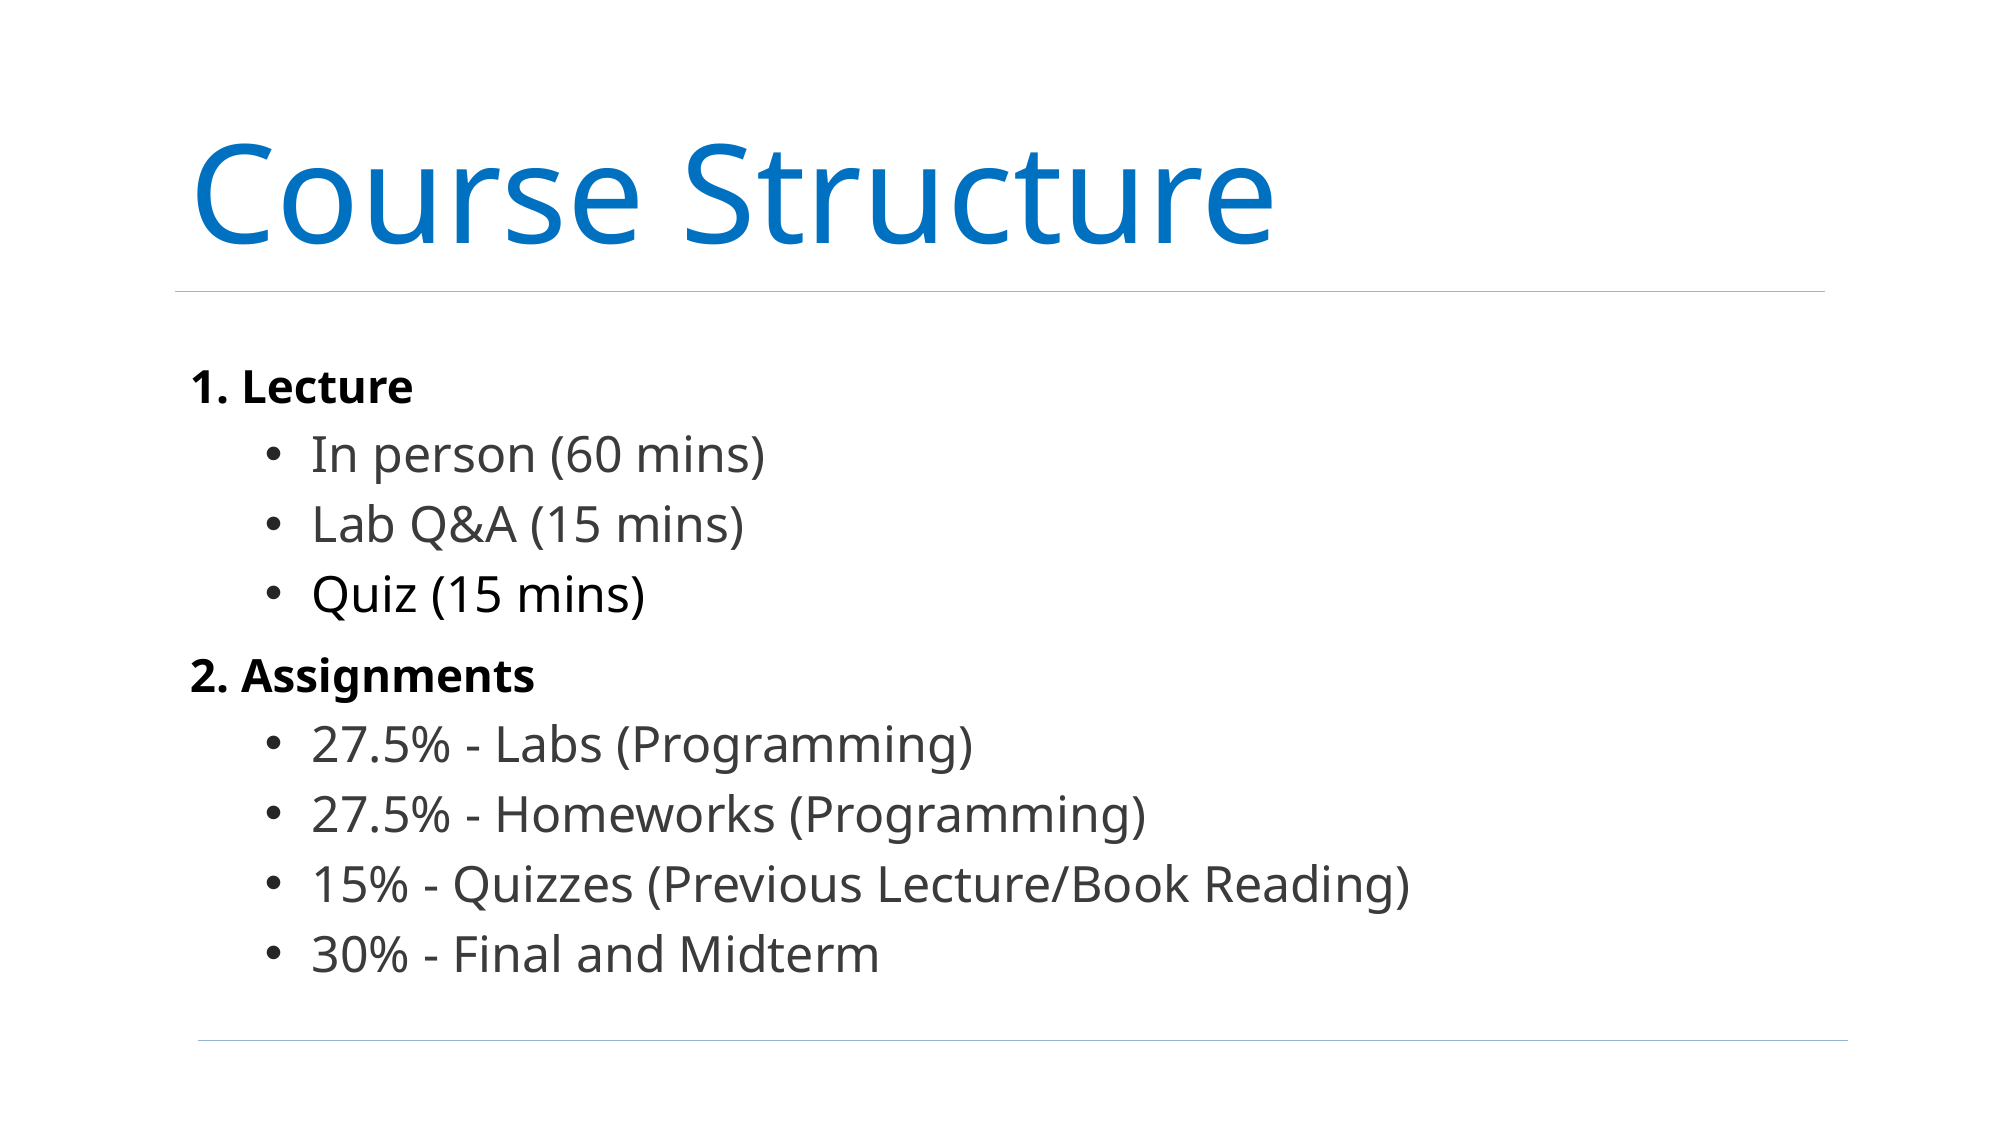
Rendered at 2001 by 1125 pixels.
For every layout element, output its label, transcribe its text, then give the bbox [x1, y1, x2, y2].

title Course Structure [174, 105, 1825, 290]
list 1. Lecture In person (60 mins) Lab Q&A (15 mins) Quiz (15 mins) 2. Assignments 27.5% - Labs (Programming) 27.5% - Homeworks (Programming) 15% - Quizzes (Previous Lecture/Book Reading) 30% - Final and Midterm [174, 345, 1825, 1020]
